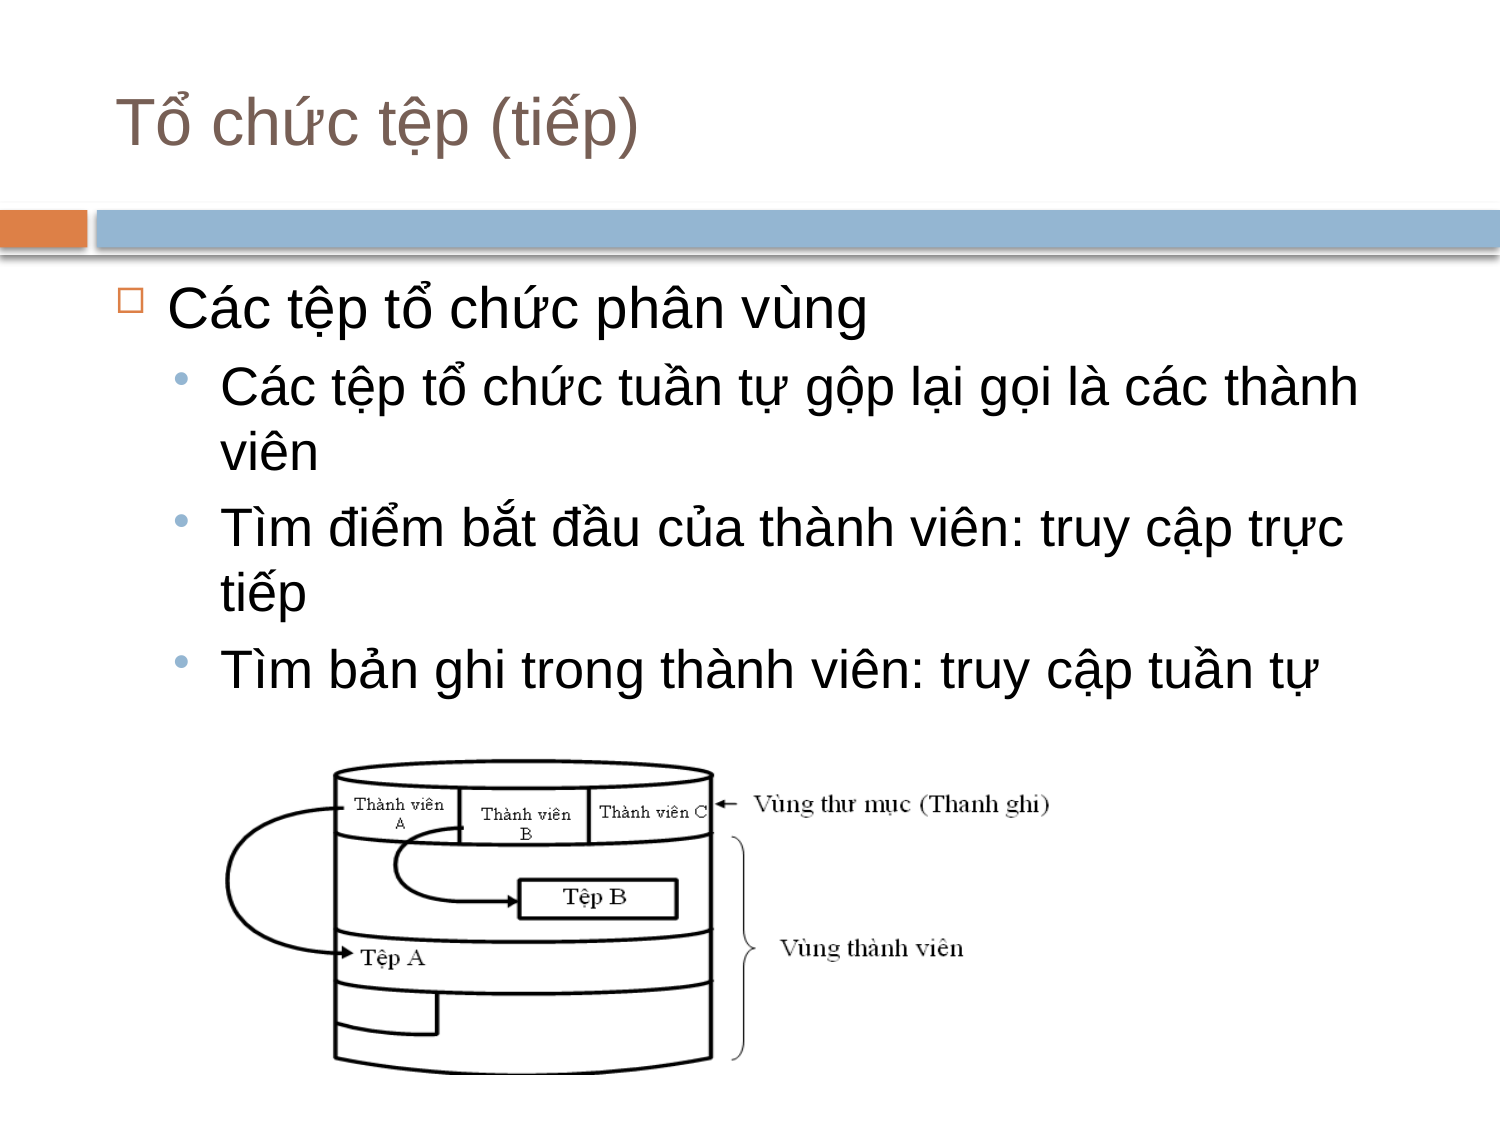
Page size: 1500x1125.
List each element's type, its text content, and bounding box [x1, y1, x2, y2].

list Các tệp tổ chức phân vùng Các tệp tổ chức tuần tự gộp lại gọi là các thành viên Tìm điểm bắt đầu của thành viên: truy cập trực tiếp Tìm bản ghi trong thành viên: truy cập tuần tự [100, 262, 1438, 1000]
title Tổ chức tệp (tiếp) [100, 37, 1438, 200]
picture [224, 749, 1051, 1076]
